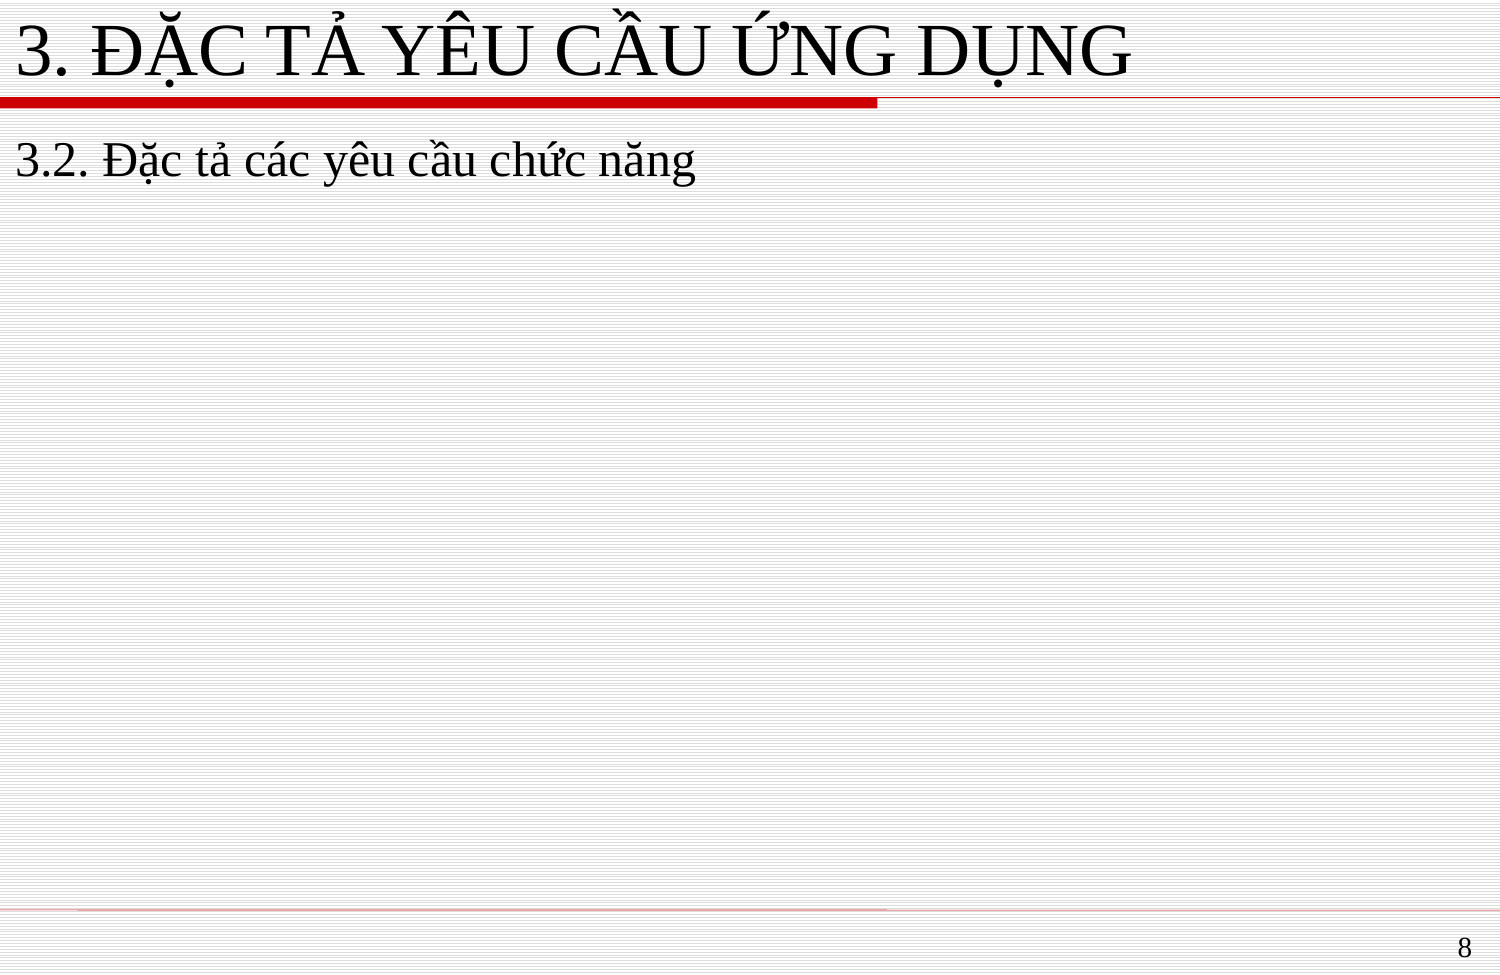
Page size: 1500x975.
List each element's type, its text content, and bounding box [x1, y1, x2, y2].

slide_number 8 [1337, 920, 1488, 967]
title 3. ĐẶC TẢ YÊU CẦU ỨNG DỤNG [0, 10, 1500, 98]
list 3.2. Đặc tả các yêu cầu chức năng [0, 119, 1500, 900]
